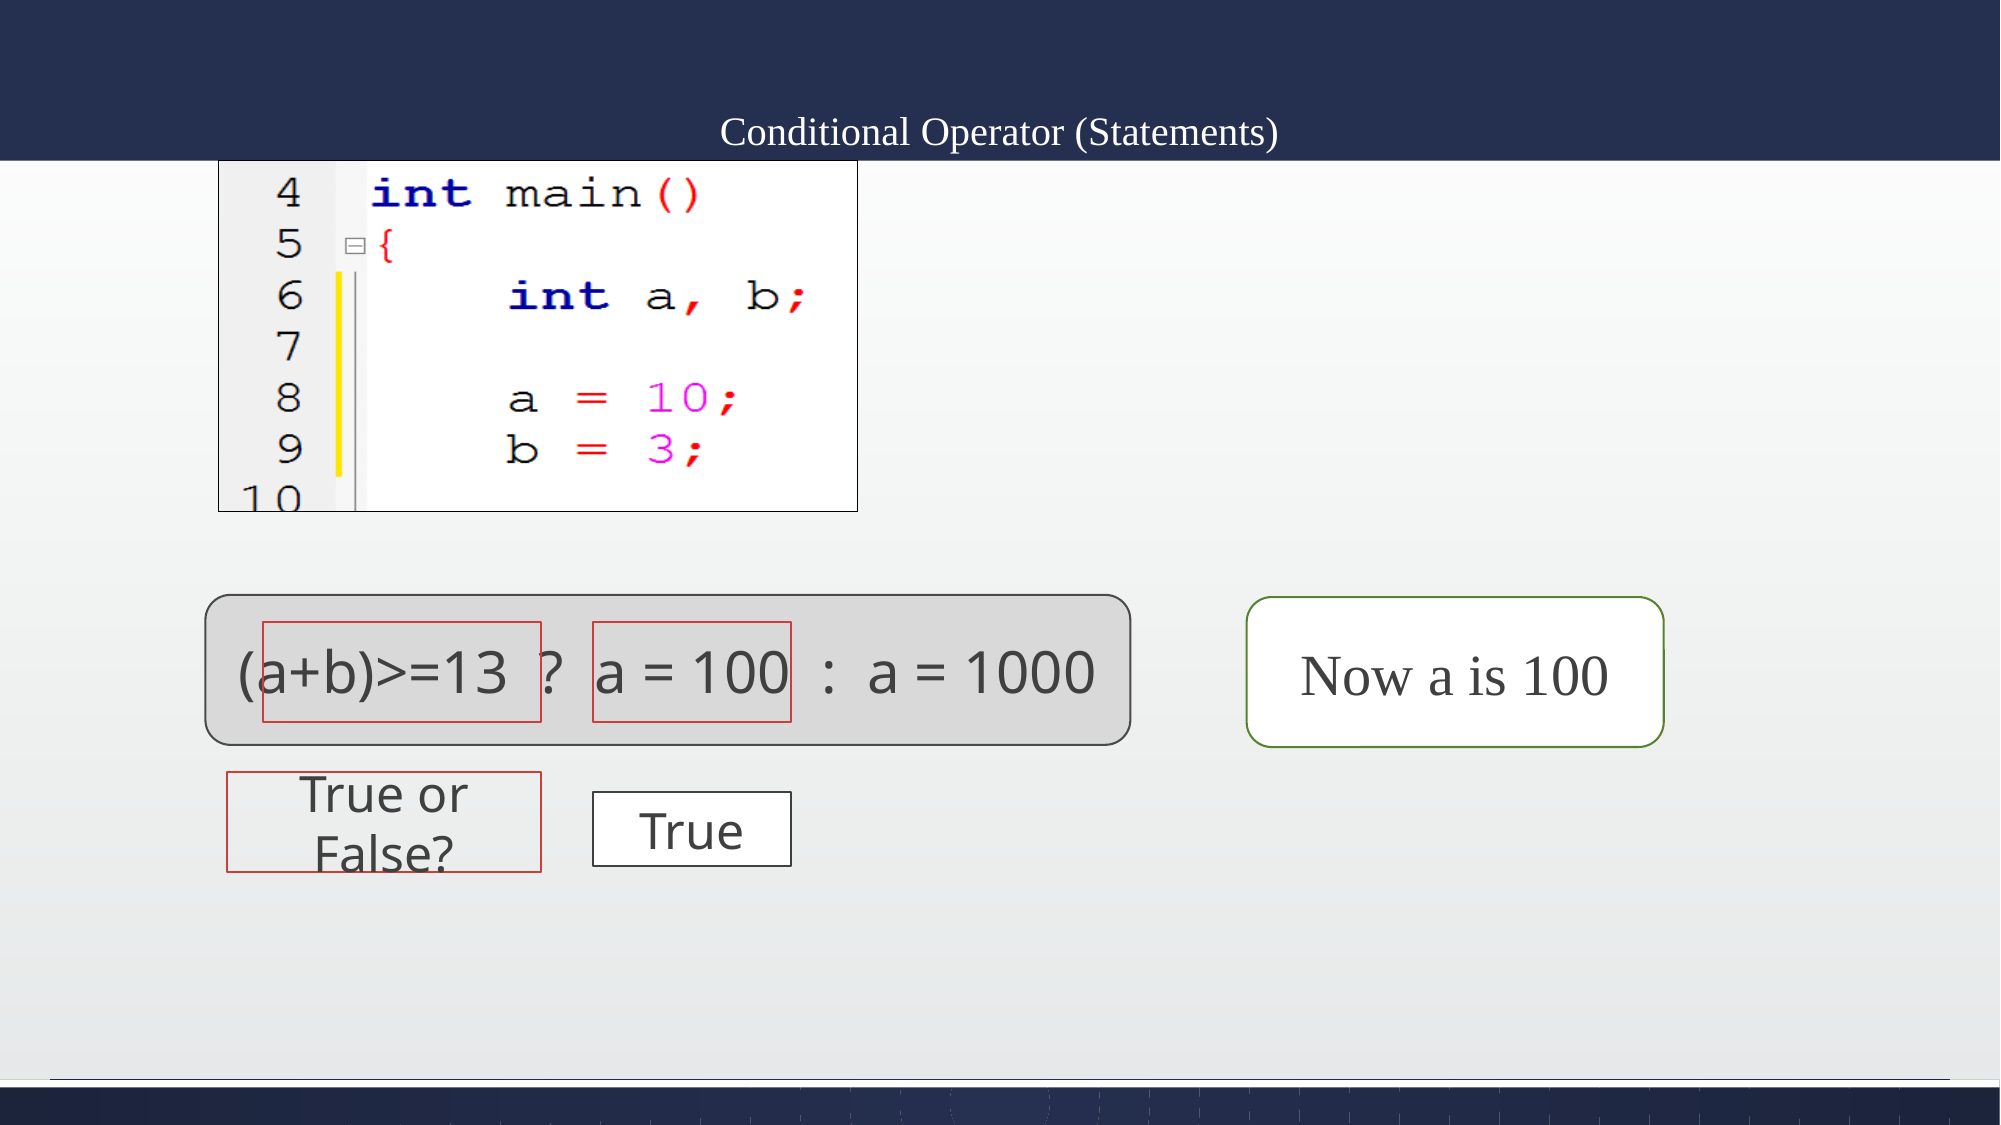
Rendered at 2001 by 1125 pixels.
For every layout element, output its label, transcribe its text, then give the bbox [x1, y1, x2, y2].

text_box Now a is 100 [1245, 596, 1665, 749]
text_box [592, 621, 792, 723]
list conditional operator [219, 160, 1780, 1086]
text_box (a+b)>=13 ? a = 100 : a = 1000 [204, 593, 1132, 746]
text_box True or False? [226, 771, 542, 873]
text_box True [592, 791, 792, 867]
title Conditional Operator (Statements) [0, 0, 2000, 161]
text_box [262, 621, 542, 723]
picture [219, 160, 857, 511]
